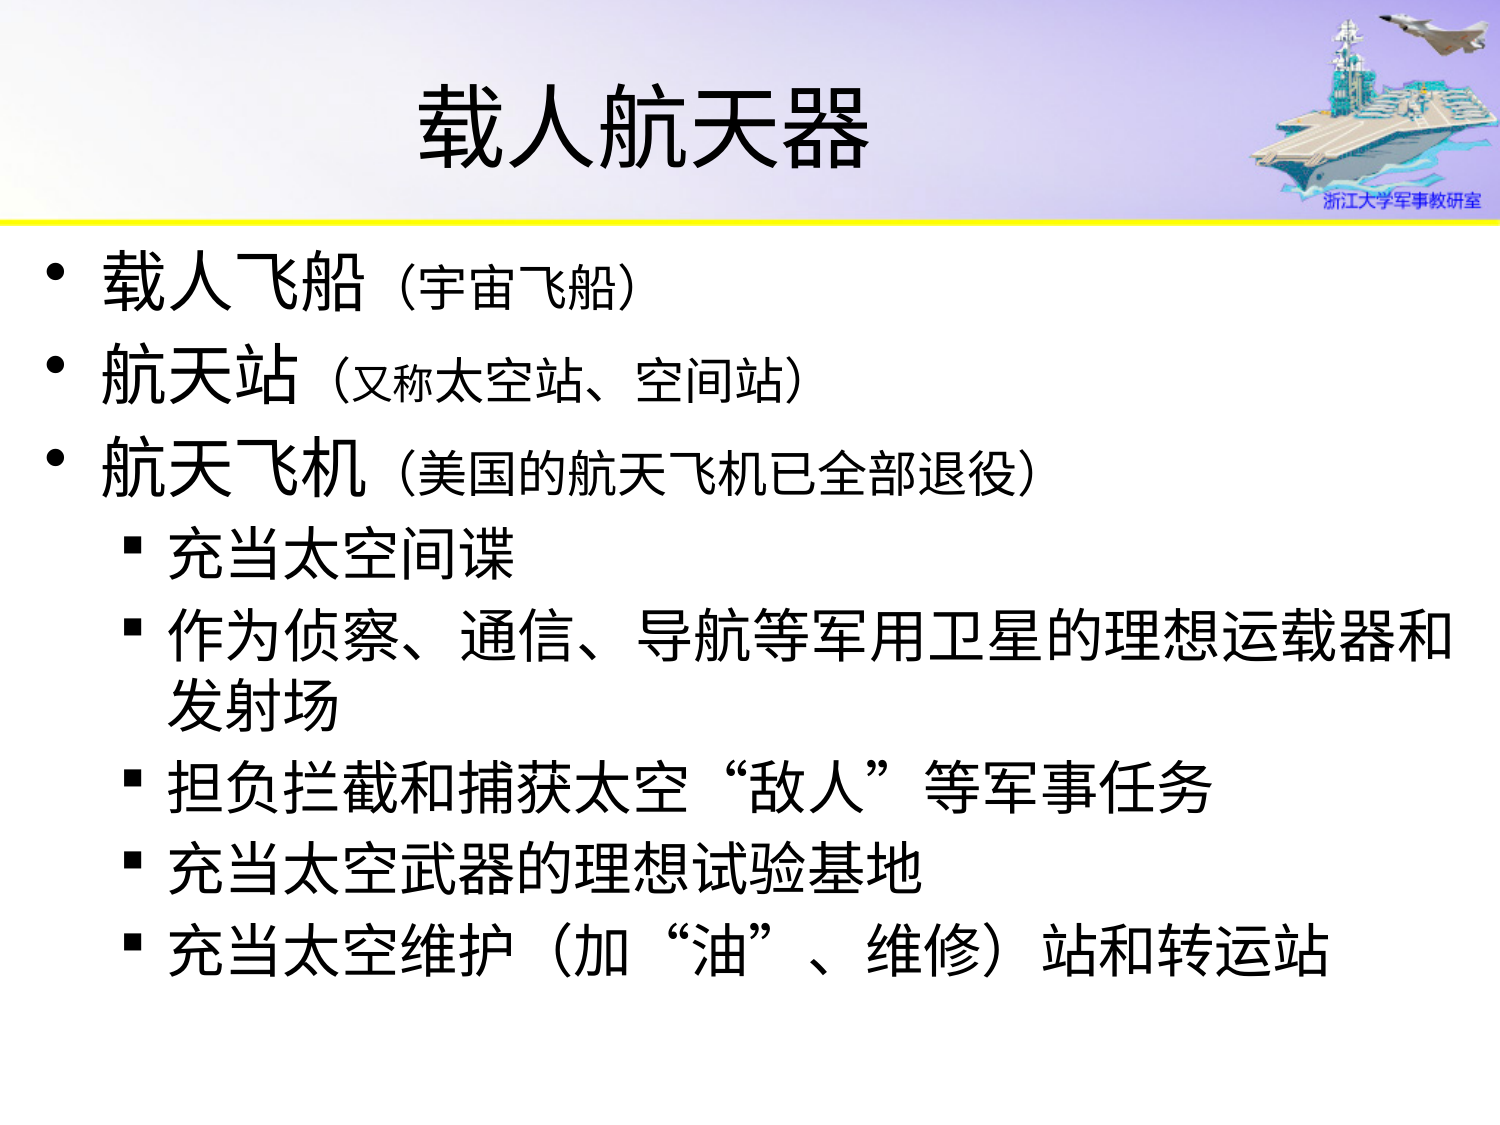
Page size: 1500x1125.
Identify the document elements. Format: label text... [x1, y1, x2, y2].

list 载人飞船（宇宙飞船） 航天站（又称太空站、空间站） 航天飞机（美国的航天飞机已全部退役） 充当太空间谍 作为侦察、通信、导航等军用卫星的理想运载器和发射场 担负拦截和捕获太空“敌人”等军事任务 充当太空武器的理想试验基地 充当太空维护（加“油”、维修）站和转运站 [29, 231, 1471, 1036]
picture [0, 0, 1500, 226]
title 载人航天器 [29, 30, 1259, 219]
